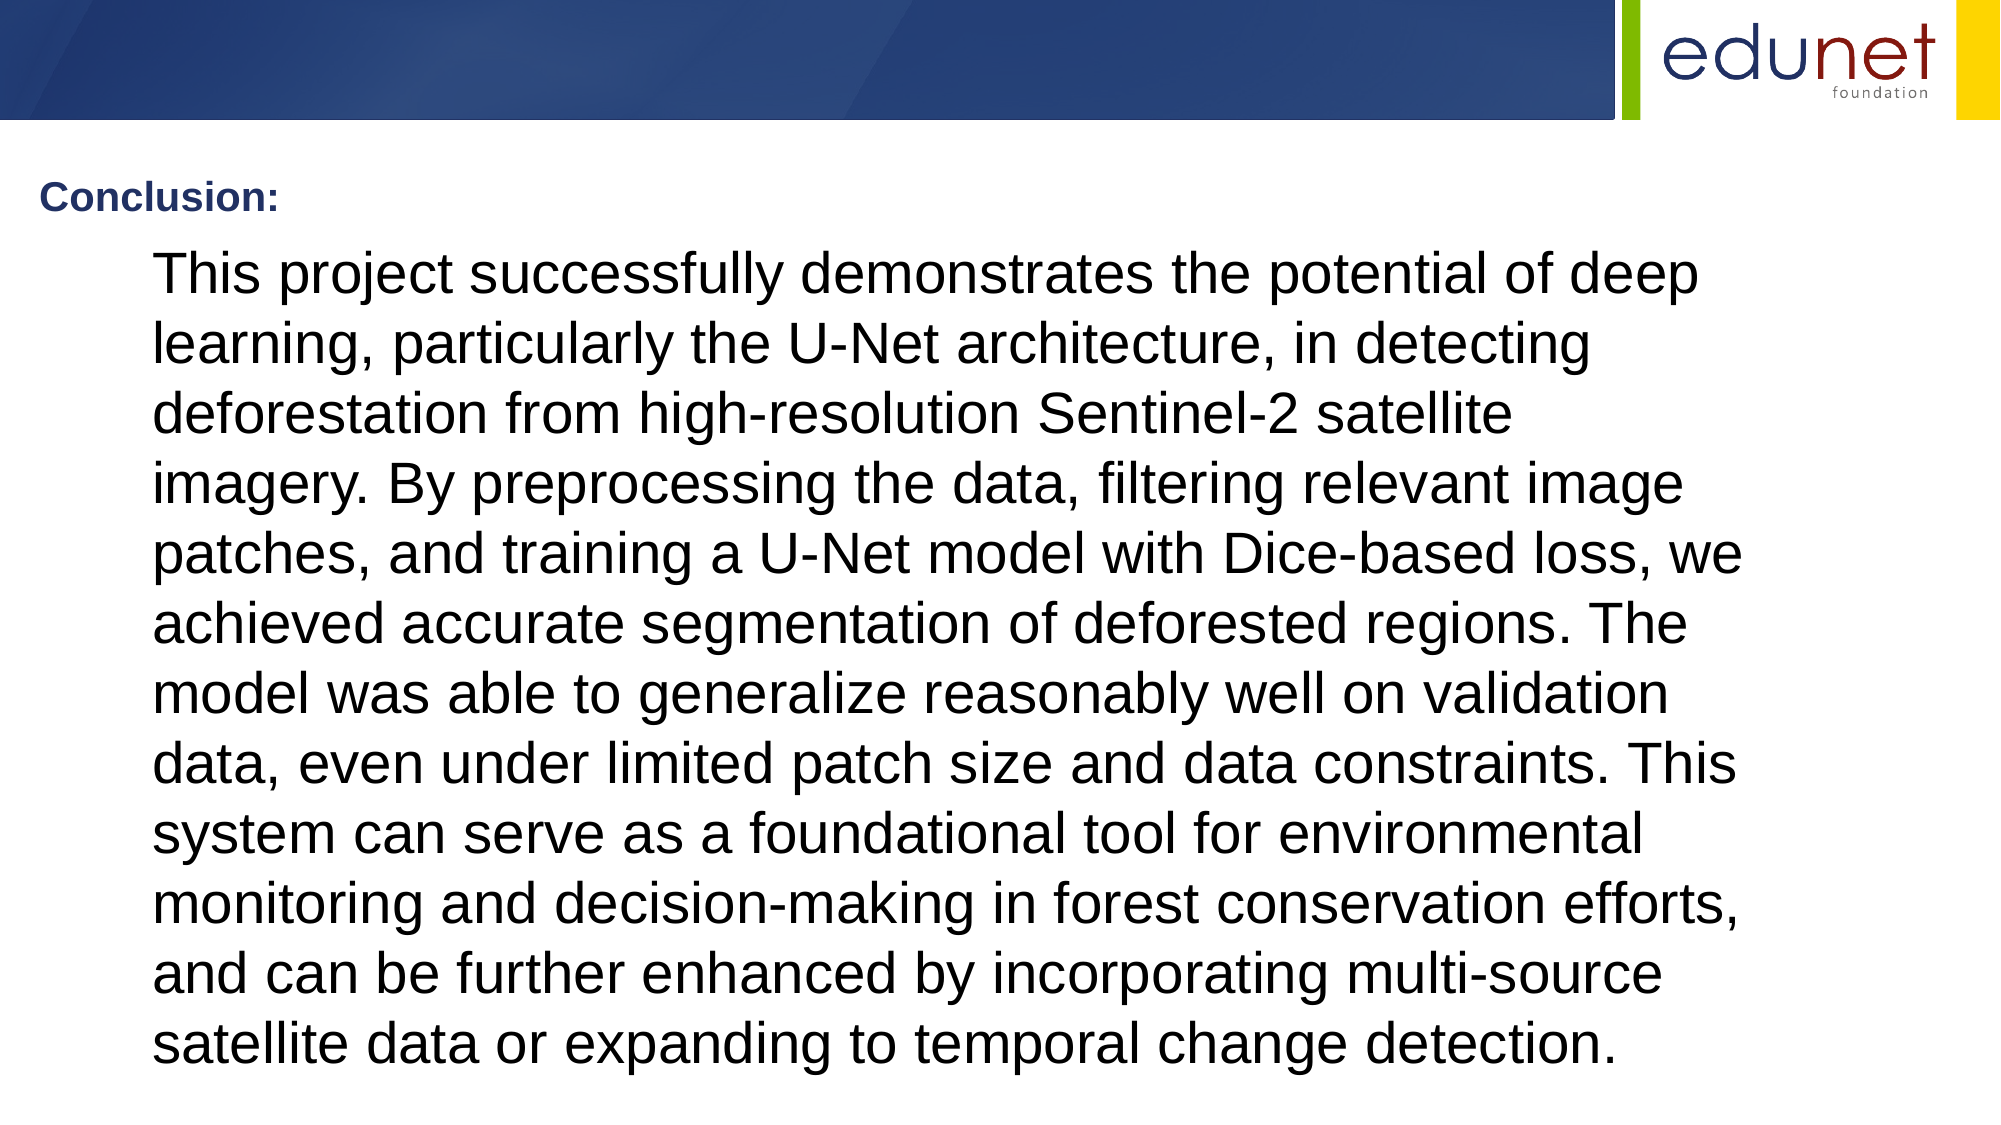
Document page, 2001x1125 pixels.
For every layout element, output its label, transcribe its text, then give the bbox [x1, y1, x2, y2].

picture [1652, 12, 1948, 108]
text_box Conclusion: [24, 162, 1026, 227]
text_box This project successfully demonstrates the potential of deep learning, particularly the U-Net architecture, in detecting deforestation from high-resolution Sentinel-2 satellite imagery. By preprocessing the data, filtering relevant image patches, and training a U-Net model with Dice-based loss, we achieved accurate segmentation of deforested regions. The model was able to generalize reasonably well on validation data, even under limited patch size and data constraints. This system can serve as a foundational tool for environmental monitoring and decision-making in forest conservation efforts, and can be further enhanced by incorporating multi-source satellite data or expanding to temporal change detection. [137, 227, 1762, 1044]
